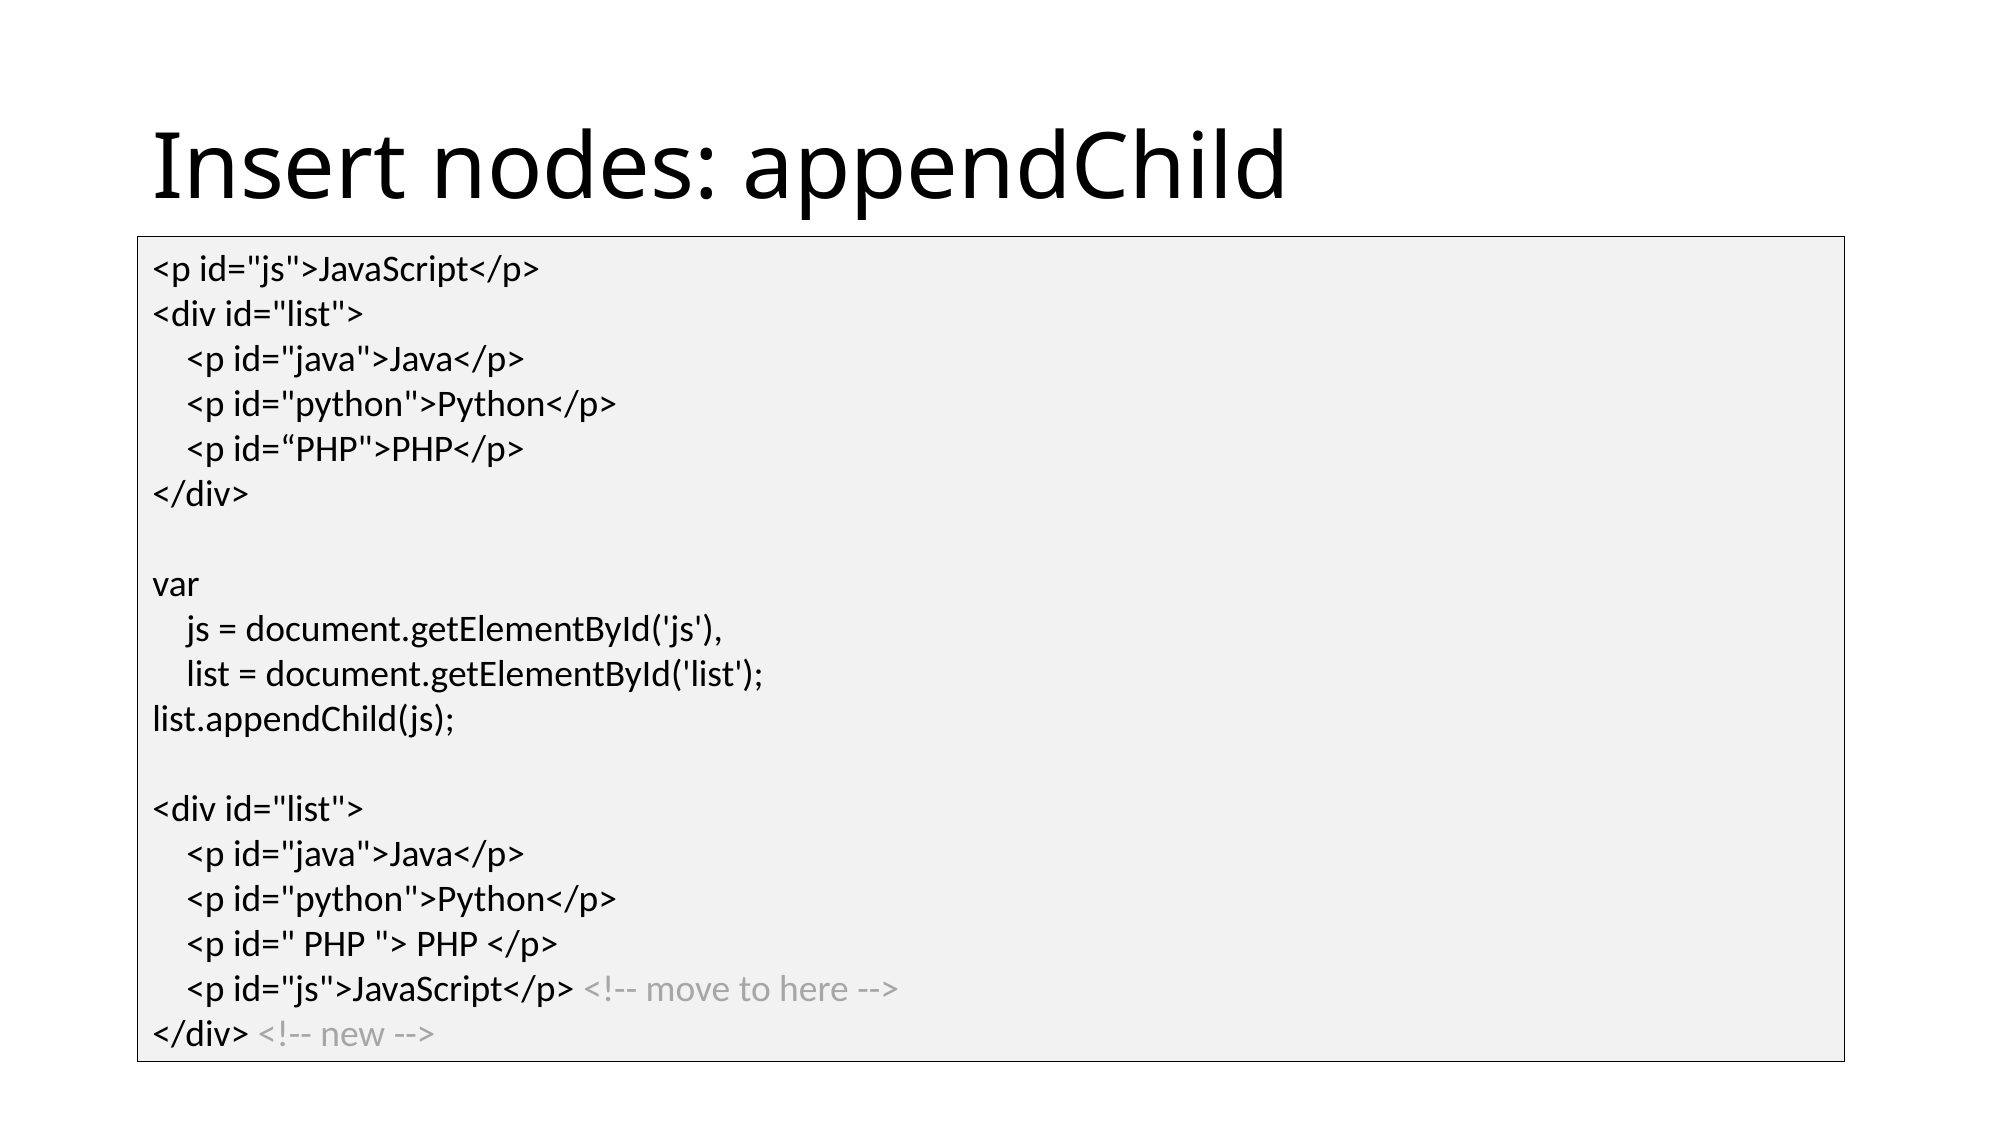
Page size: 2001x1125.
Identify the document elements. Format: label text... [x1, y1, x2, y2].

title Insert nodes: appendChild [137, 59, 1863, 278]
text_box <p id="js">JavaScript</p> <div id="list"> <p id="java">Java</p> <p id="python">Python</p> <p id=“PHP">PHP</p> </div> var js = document.getElementById('js'), list = document.getElementById('list'); list.appendChild(js); <div id="list"> <p id="java">Java</p> <p id="python">Python</p> <p id=" PHP "> PHP </p> <p id="js">JavaScript</p> <!-- move to here --> </div> <!-- new --> [137, 236, 1845, 1062]
